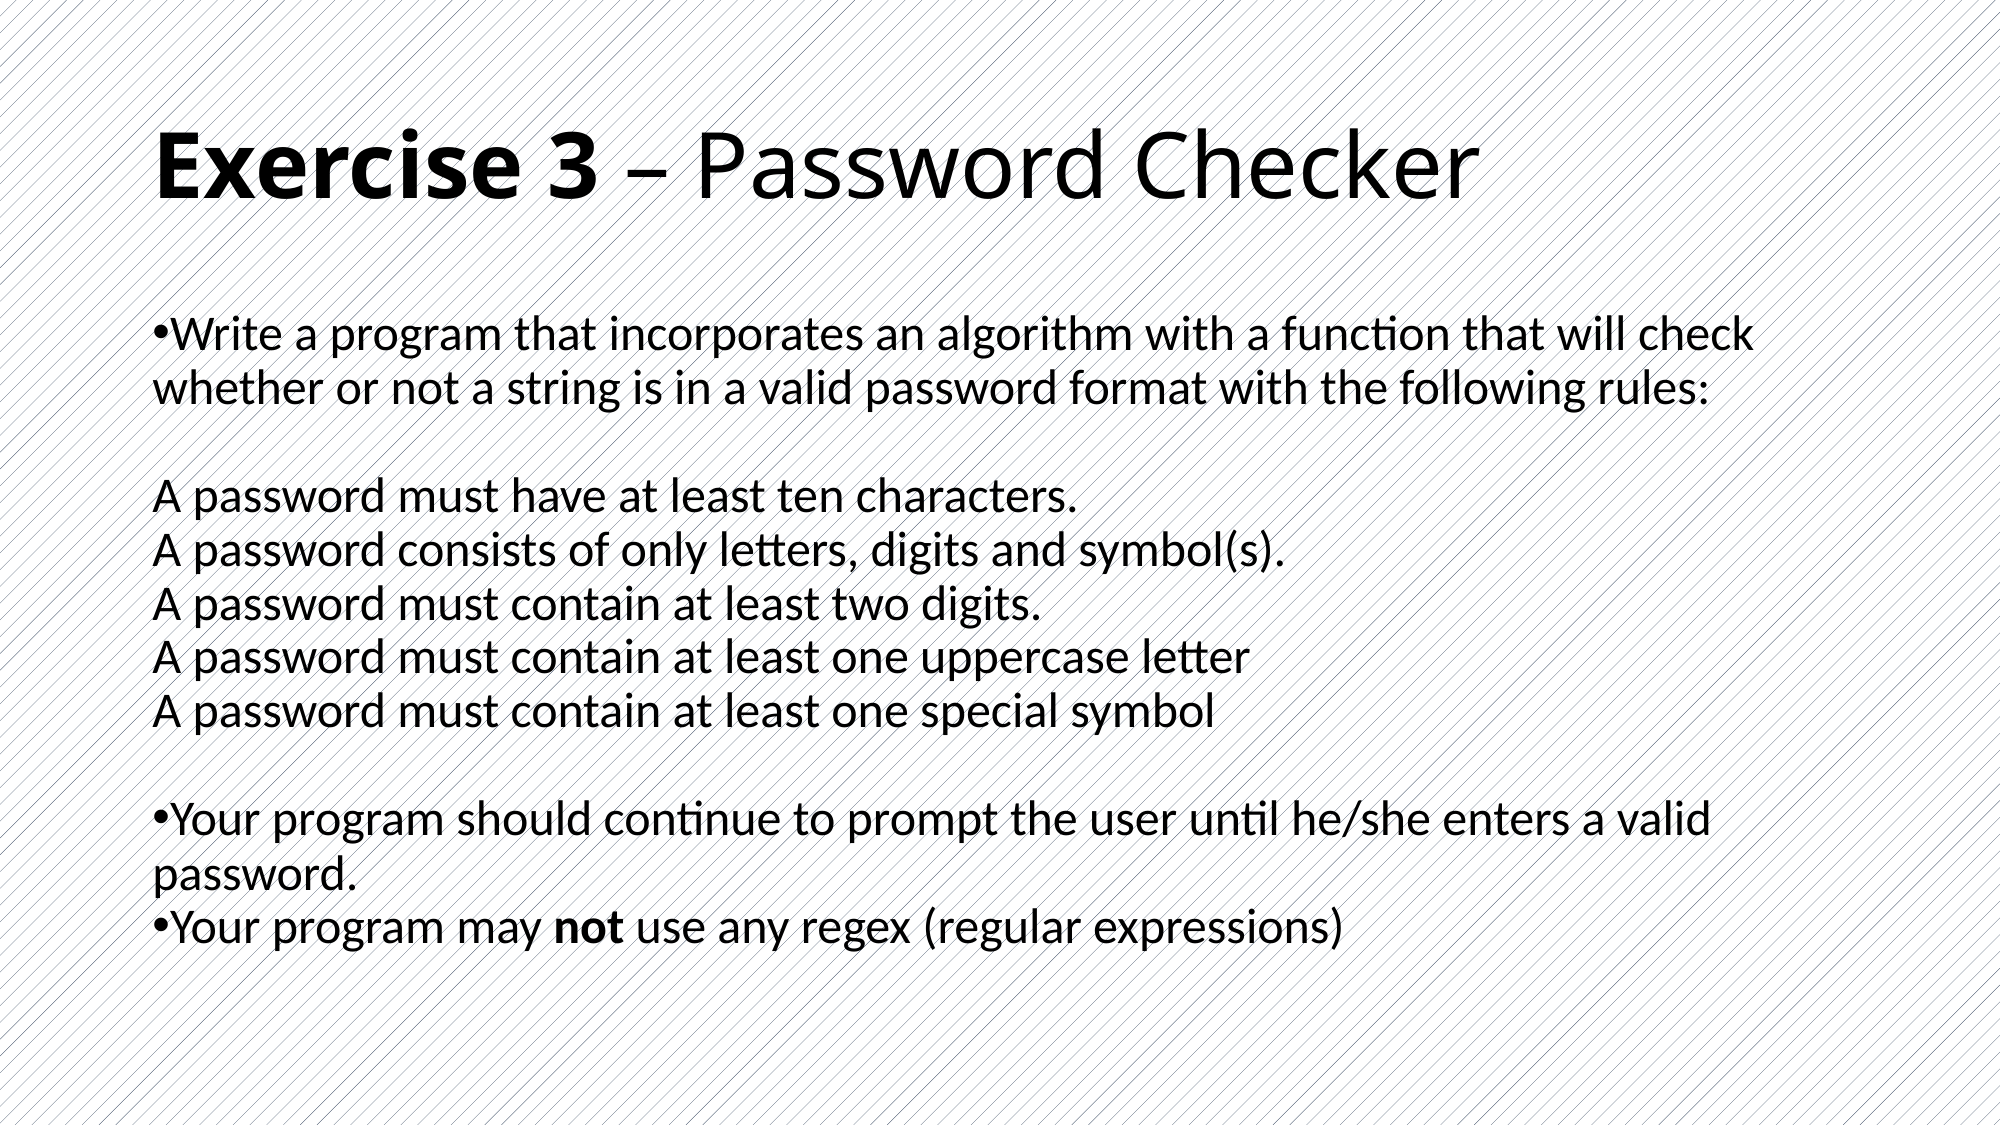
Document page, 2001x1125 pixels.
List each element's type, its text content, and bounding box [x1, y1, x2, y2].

title Exercise 3 – Password Checker [137, 59, 1863, 278]
list Write a program that incorporates an algorithm with a function that will check whether or not a string is in a valid password format with the following rules: A password must have at least ten characters. A password consists of only letters, digits and symbol(s). A password must contain at least two digits. A password must contain at least one uppercase letter A password must contain at least one special symbol Your program should continue to prompt the user until he/she enters a valid password. Your program may not use any regex (regular expressions) [137, 299, 1863, 1014]
